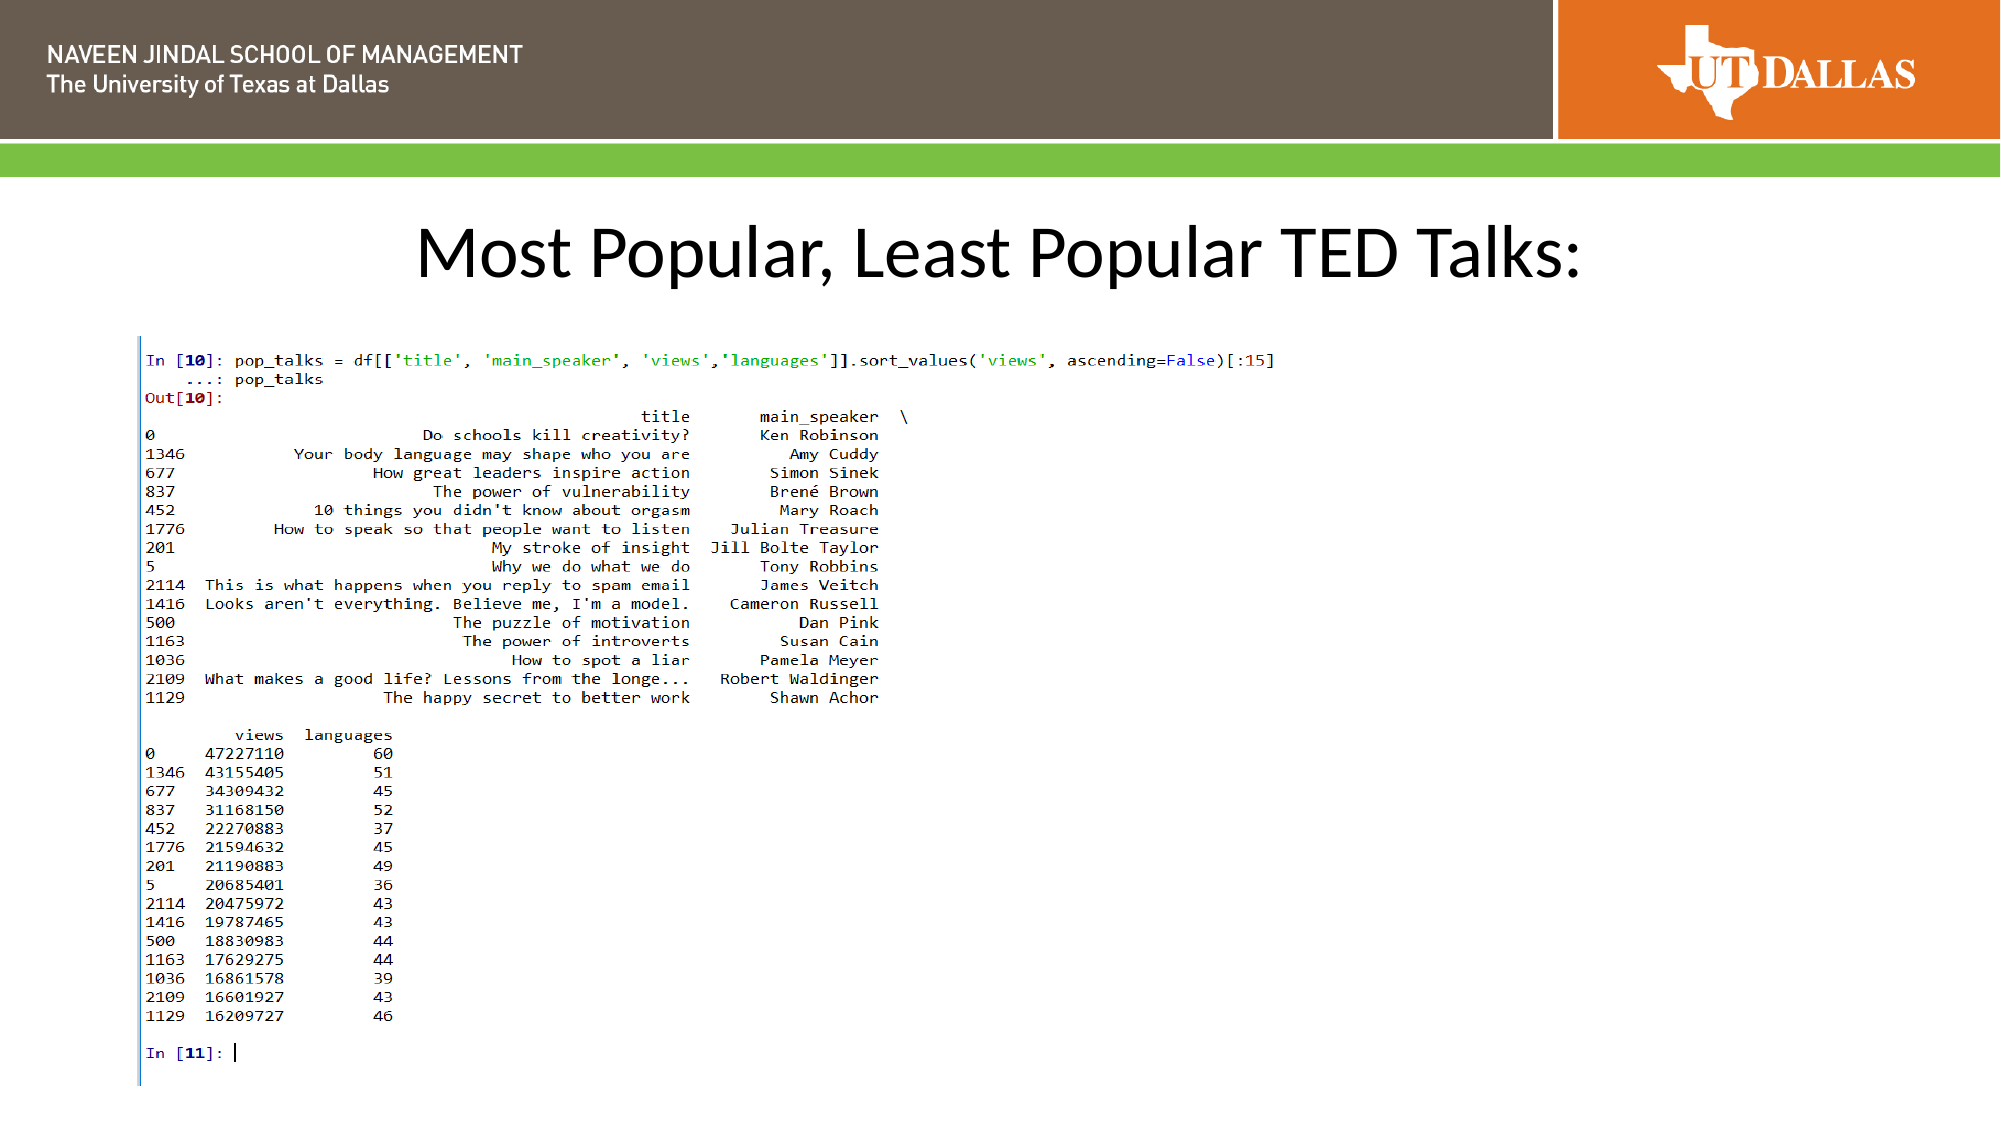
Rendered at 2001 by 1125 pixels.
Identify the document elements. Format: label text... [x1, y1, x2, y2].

picture [0, 0, 2001, 1125]
list Most Popular, Least Popular TED Talks: [137, 205, 1863, 310]
